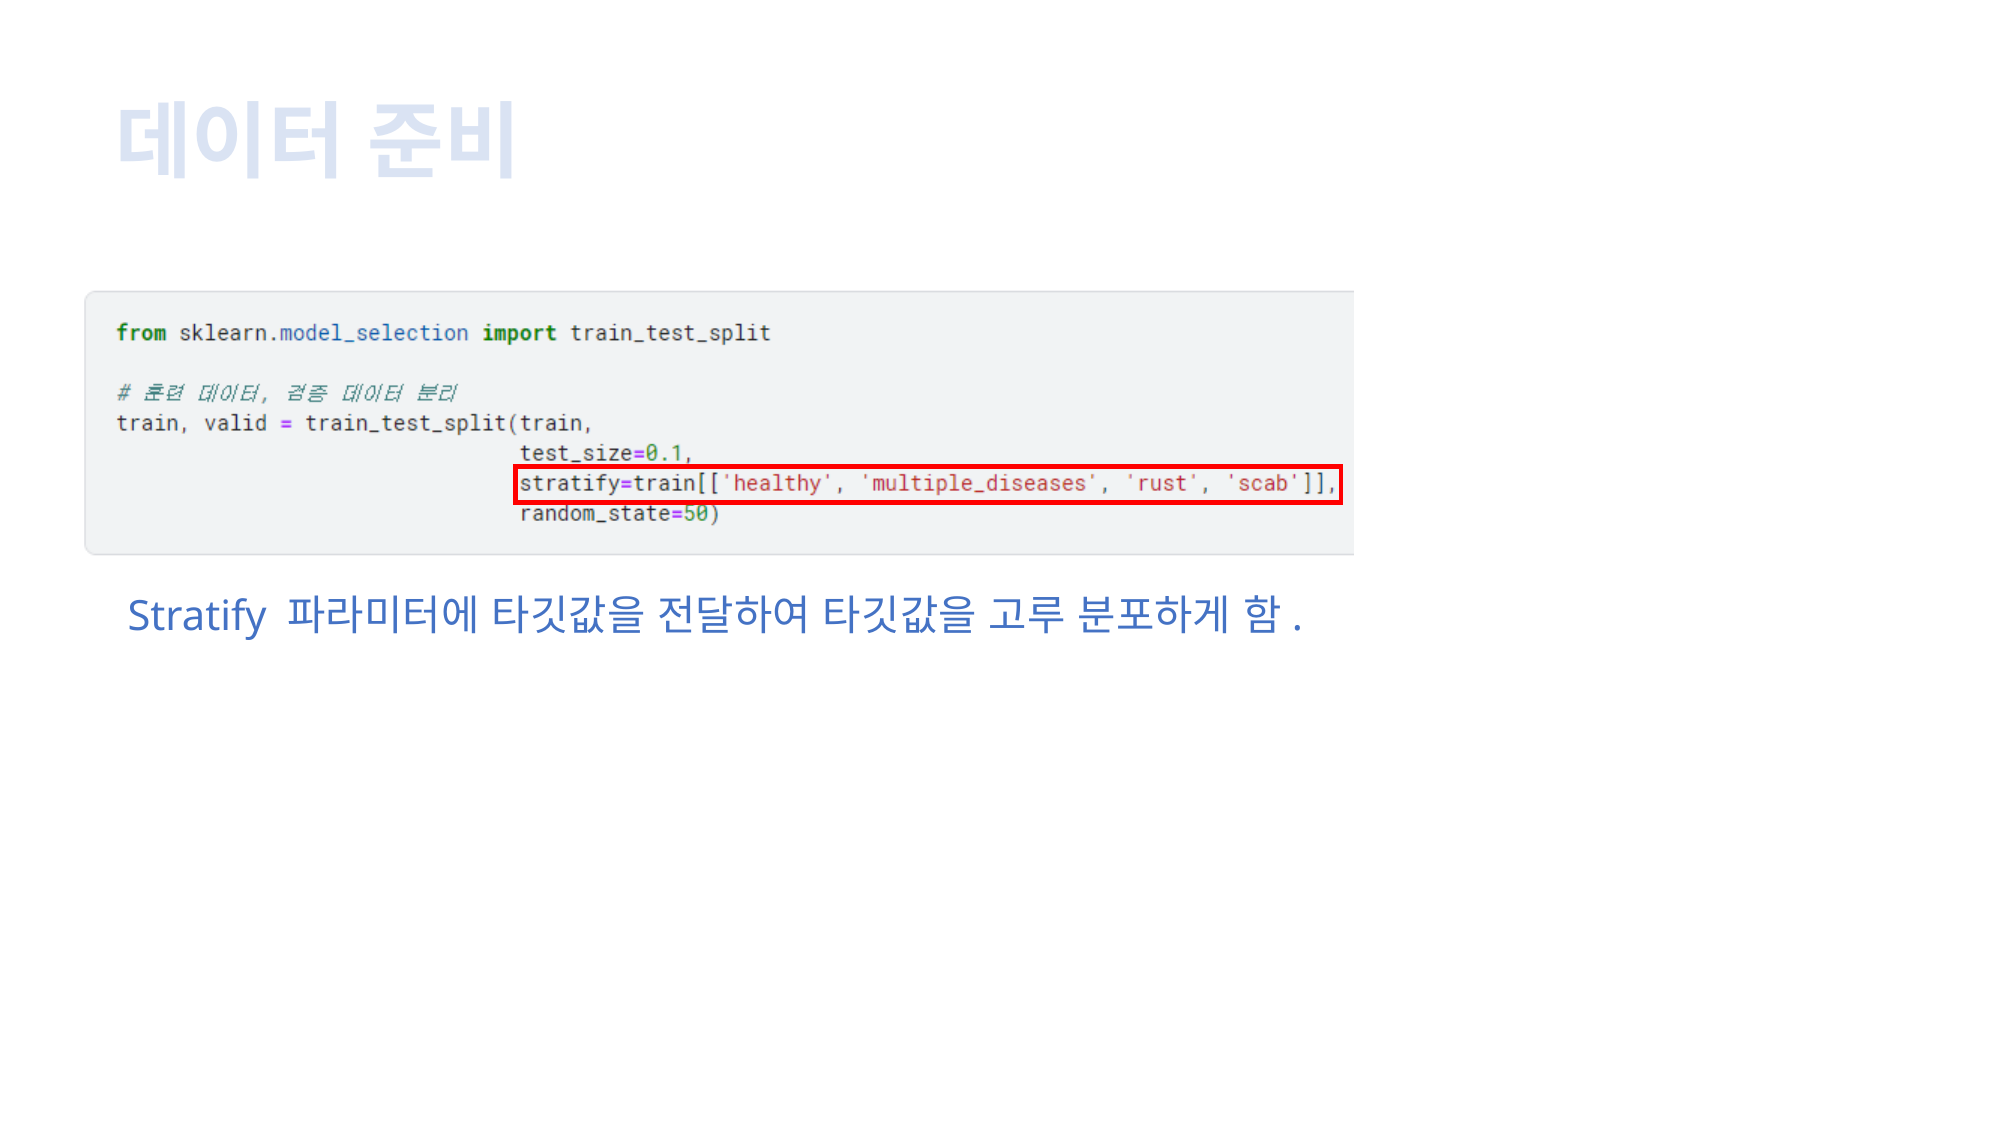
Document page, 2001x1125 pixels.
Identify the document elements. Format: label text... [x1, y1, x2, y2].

text_box Stratify 파라미터에 타깃값을 전달하여 타깃값을 고루 분포하게 함. [112, 581, 1319, 647]
picture [77, 276, 1354, 563]
text_box 데이터 준비 [100, 81, 537, 196]
